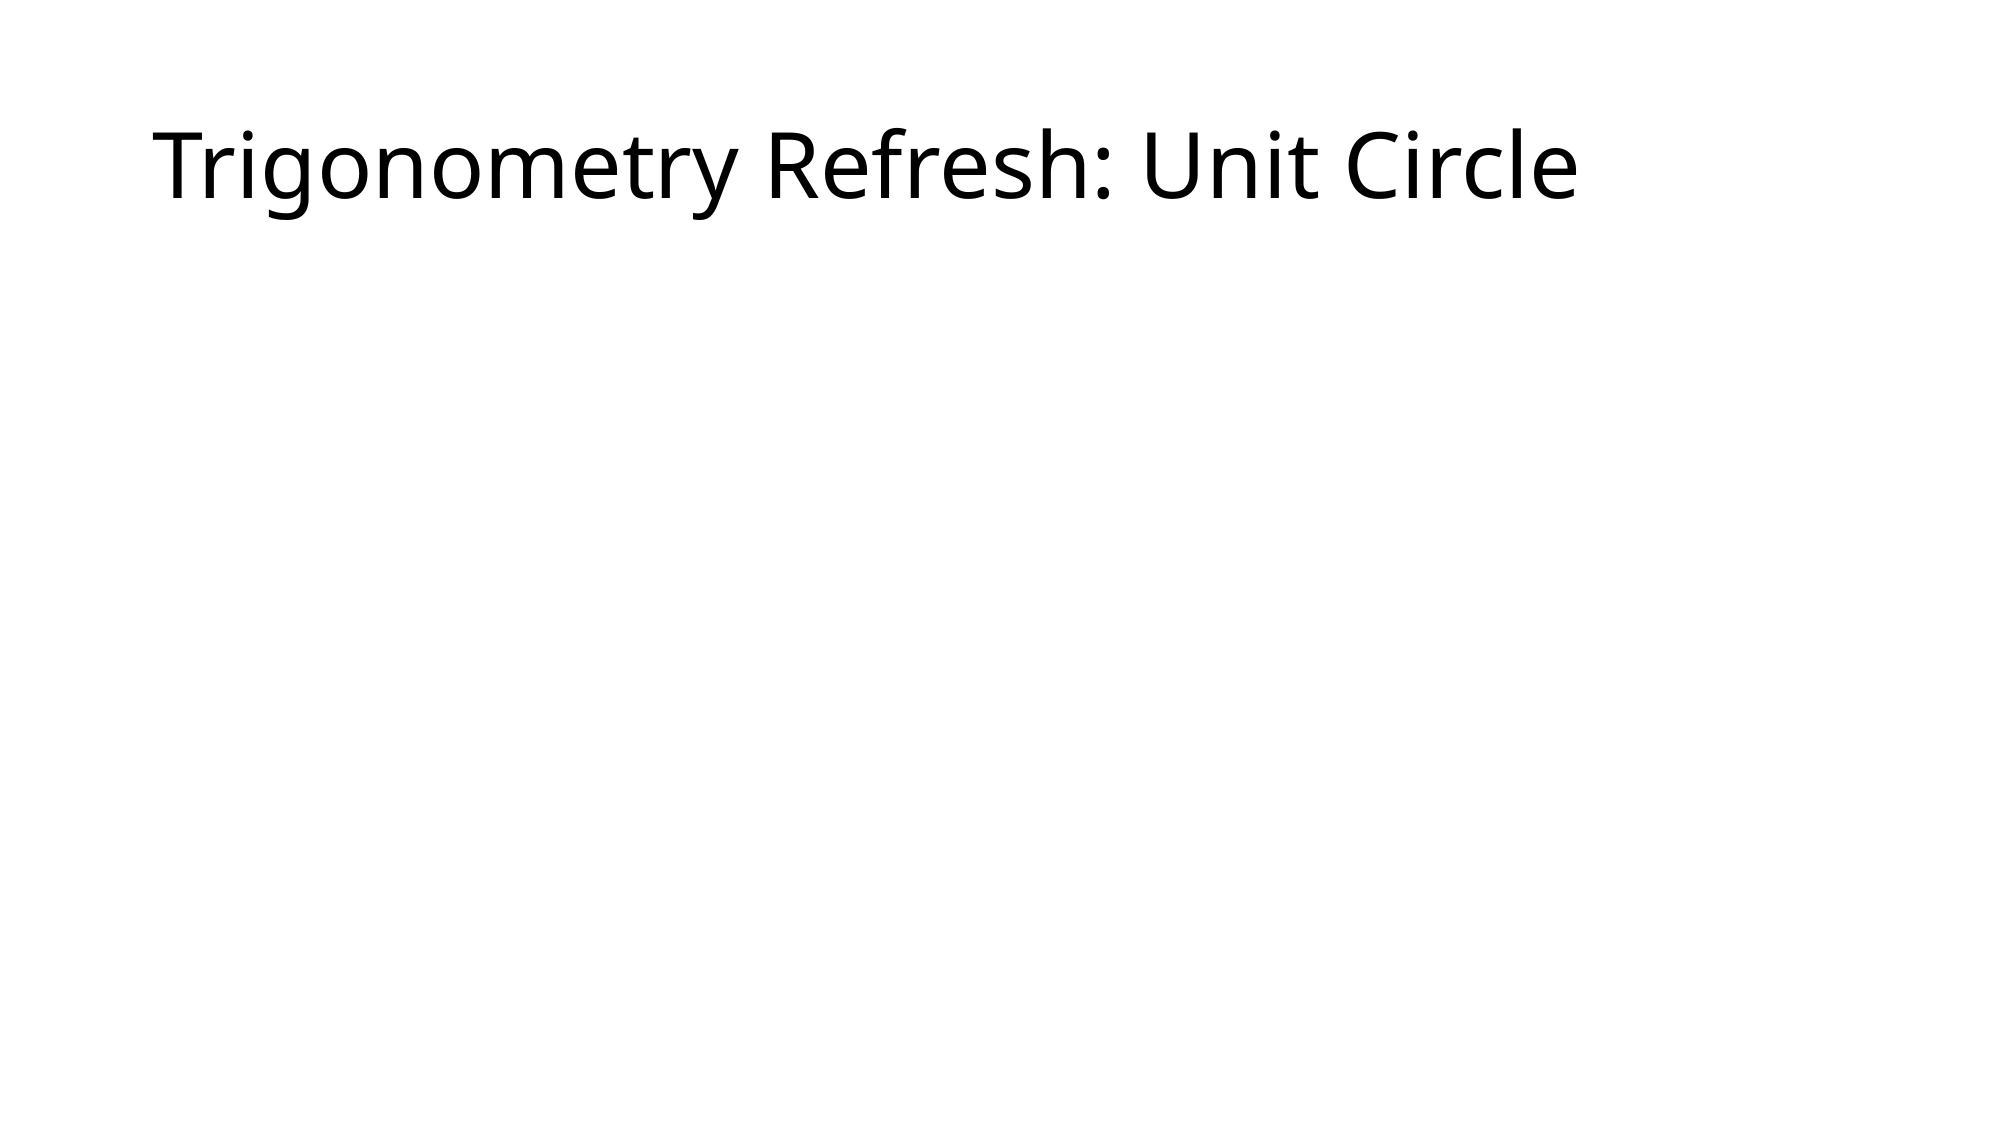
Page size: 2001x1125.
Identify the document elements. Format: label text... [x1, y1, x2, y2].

title Trigonometry Refresh: Unit Circle [137, 59, 1863, 278]
